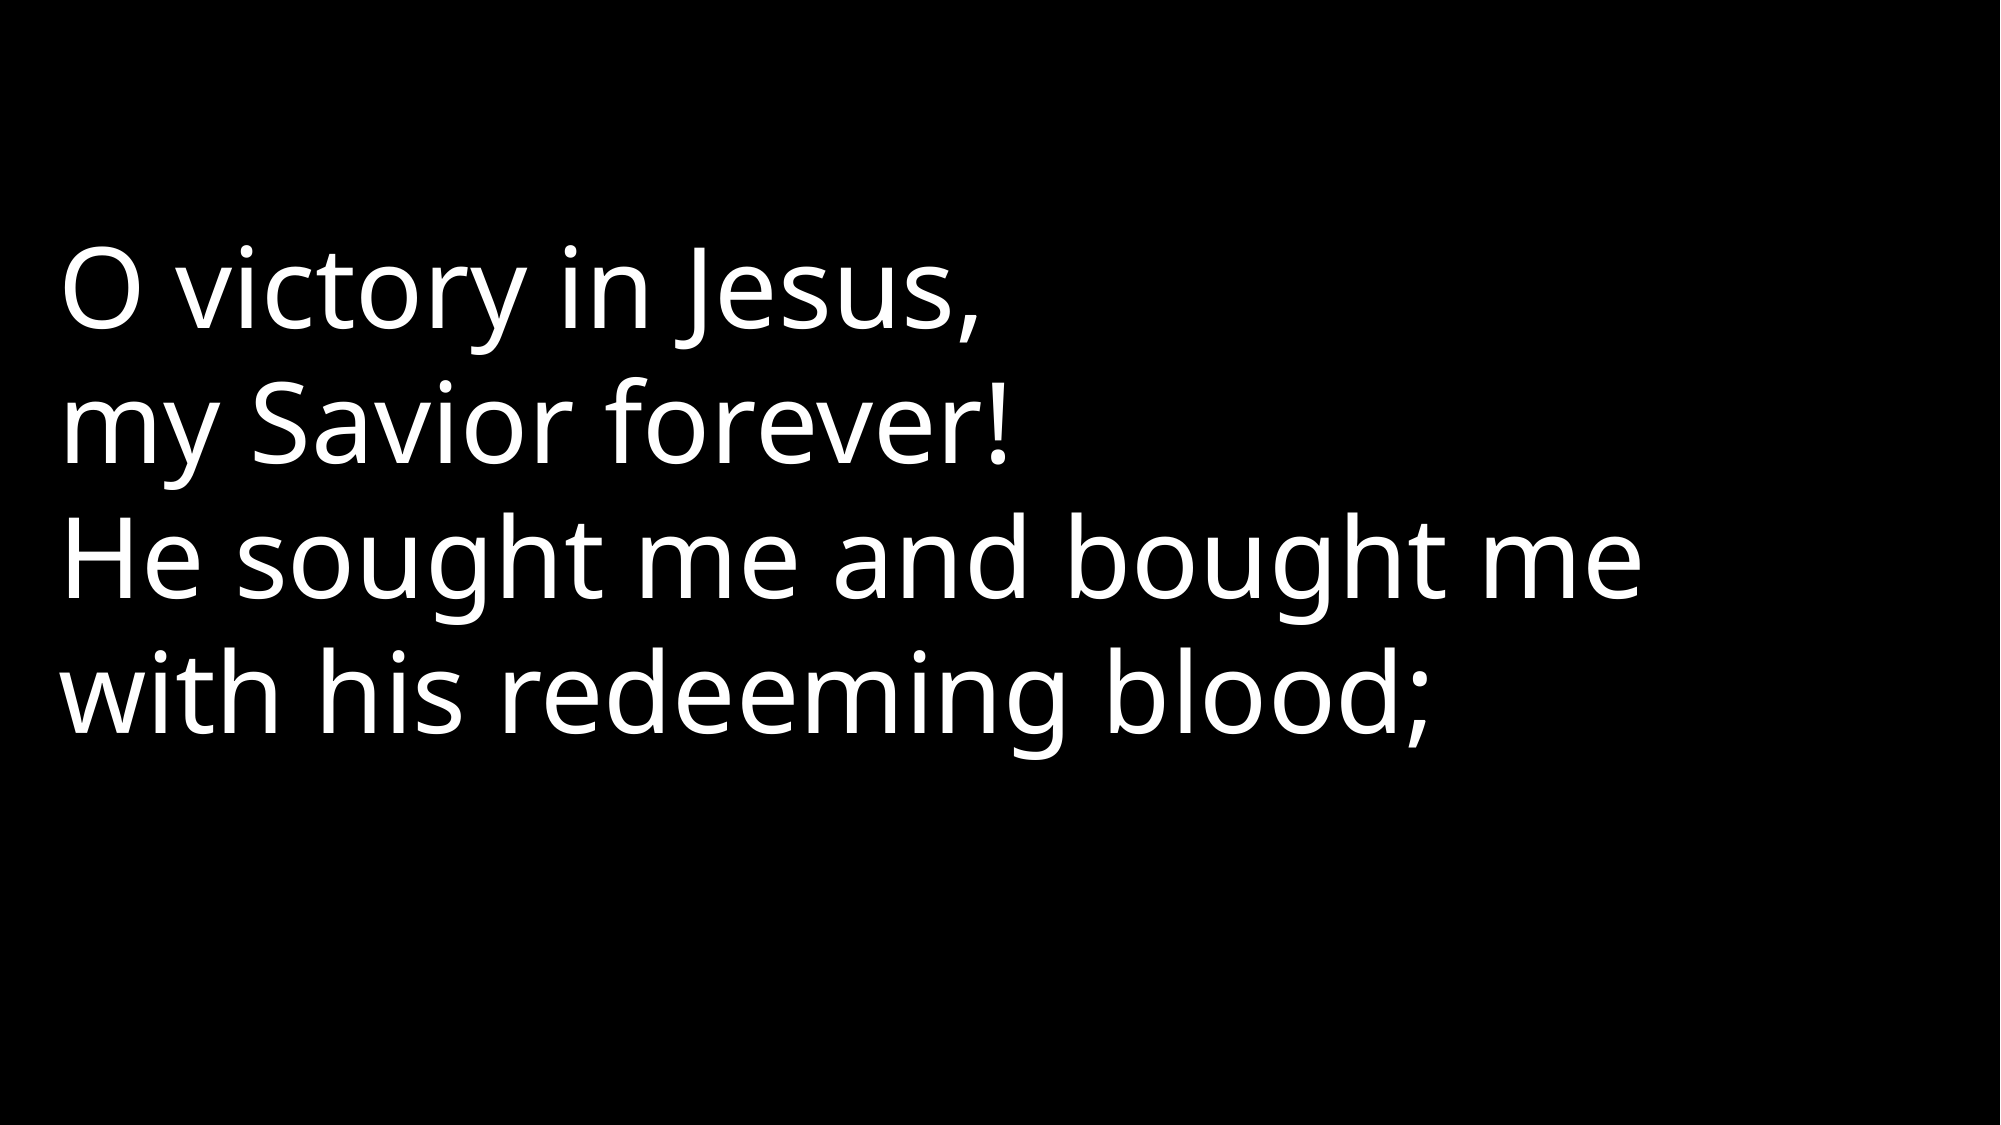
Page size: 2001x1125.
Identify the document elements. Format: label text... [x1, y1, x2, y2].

title O victory in Jesus, my Savior forever! He sought me and bought me with his redeeming blood; [50, 130, 1918, 978]
